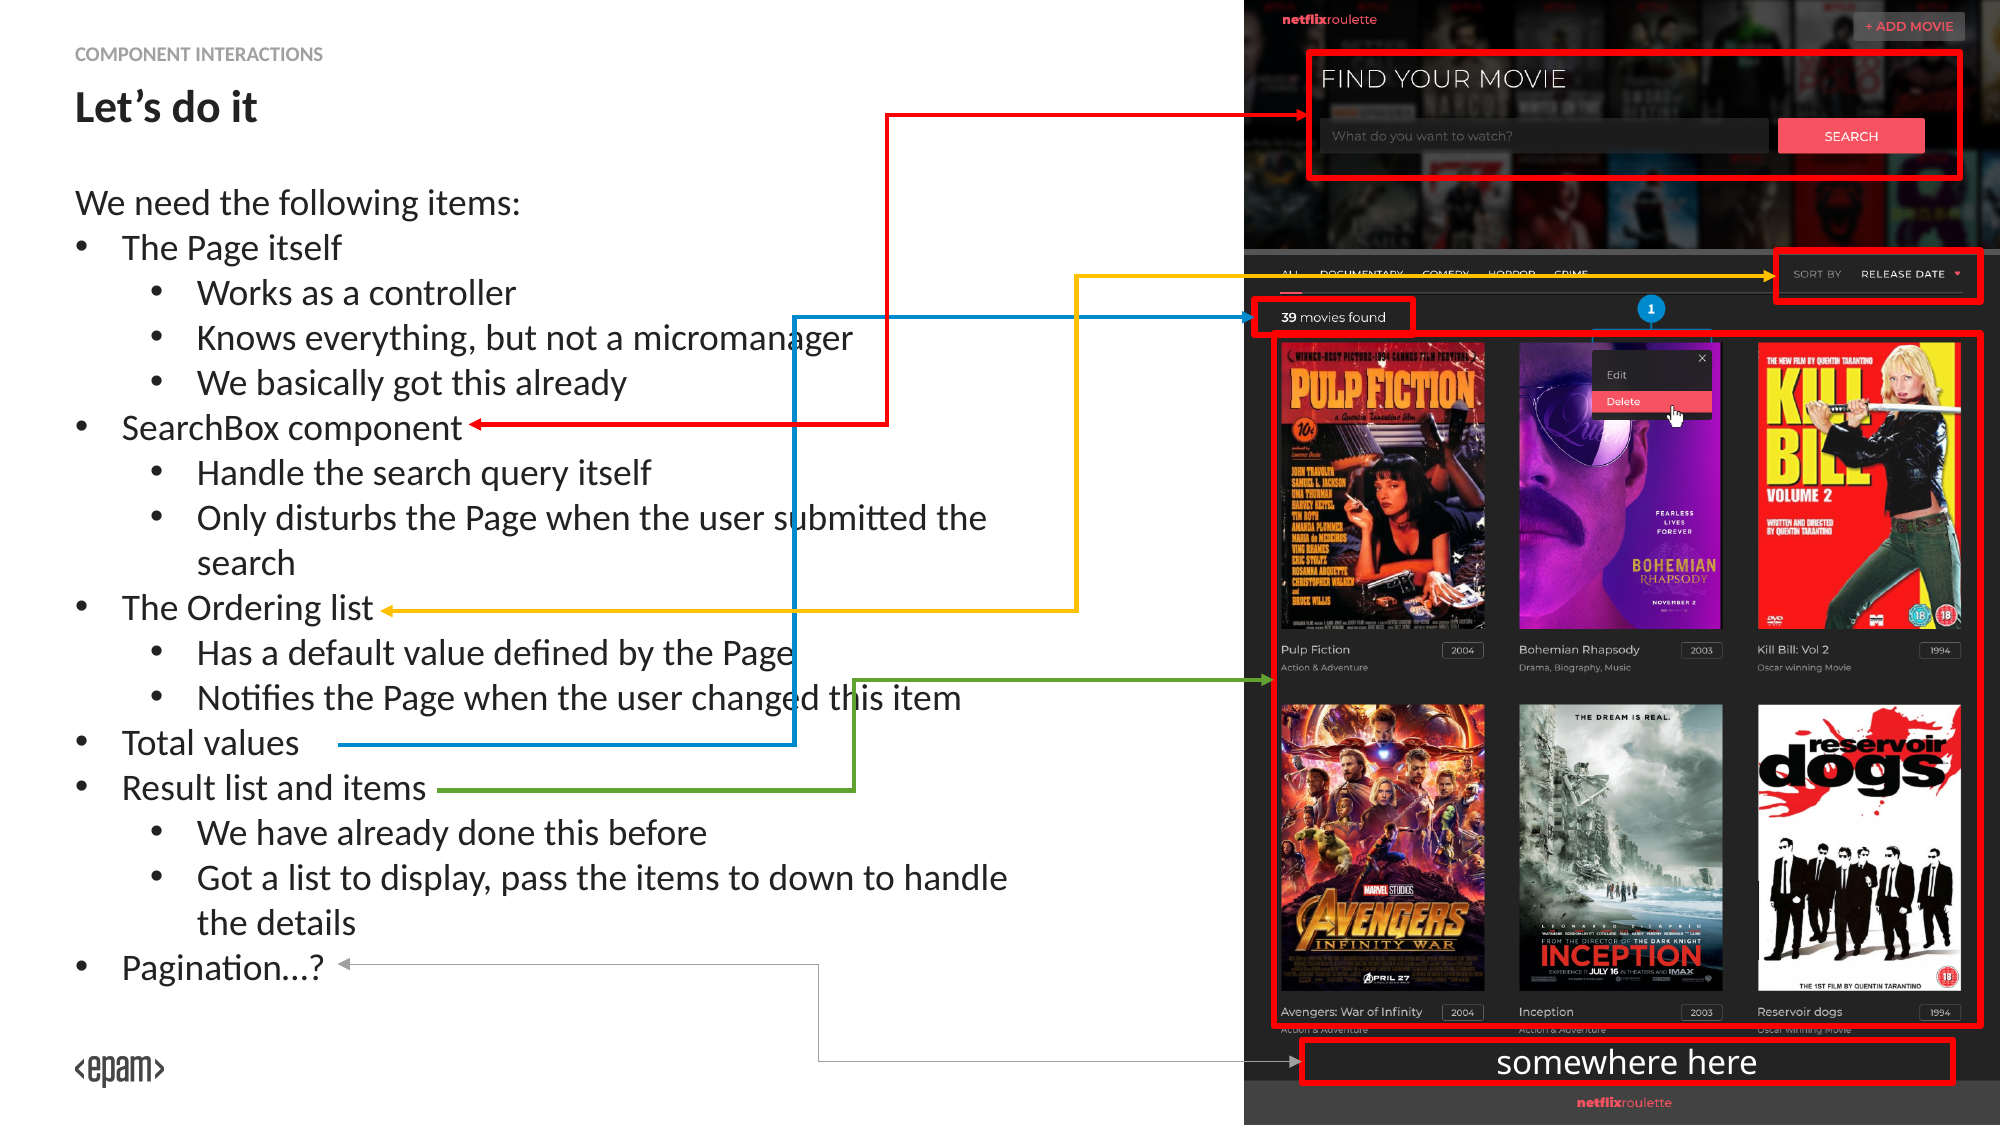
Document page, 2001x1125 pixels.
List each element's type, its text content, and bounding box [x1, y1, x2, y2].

list Component interactions [75, 37, 668, 75]
text_box We need the following items: The Page itself Works as a controller Knows everything, but not a micromanager We basically got this already SearchBox component Handle the search query itself Only disturbs the Page when the user submitted the search The Ordering list Has a default value defined by the Page Notifies the Page when the user changed this item Total values Result list and items We have already done this before Got a list to display, pass the items to down to handle the details Pagination…? [75, 177, 1064, 988]
picture [1244, 0, 2000, 1125]
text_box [337, 317, 1255, 745]
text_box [337, 963, 1302, 1062]
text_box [437, 679, 1275, 791]
title Let’s do it [75, 76, 862, 133]
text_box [468, 115, 1310, 276]
picture [75, 1056, 164, 1088]
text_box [379, 276, 1777, 612]
